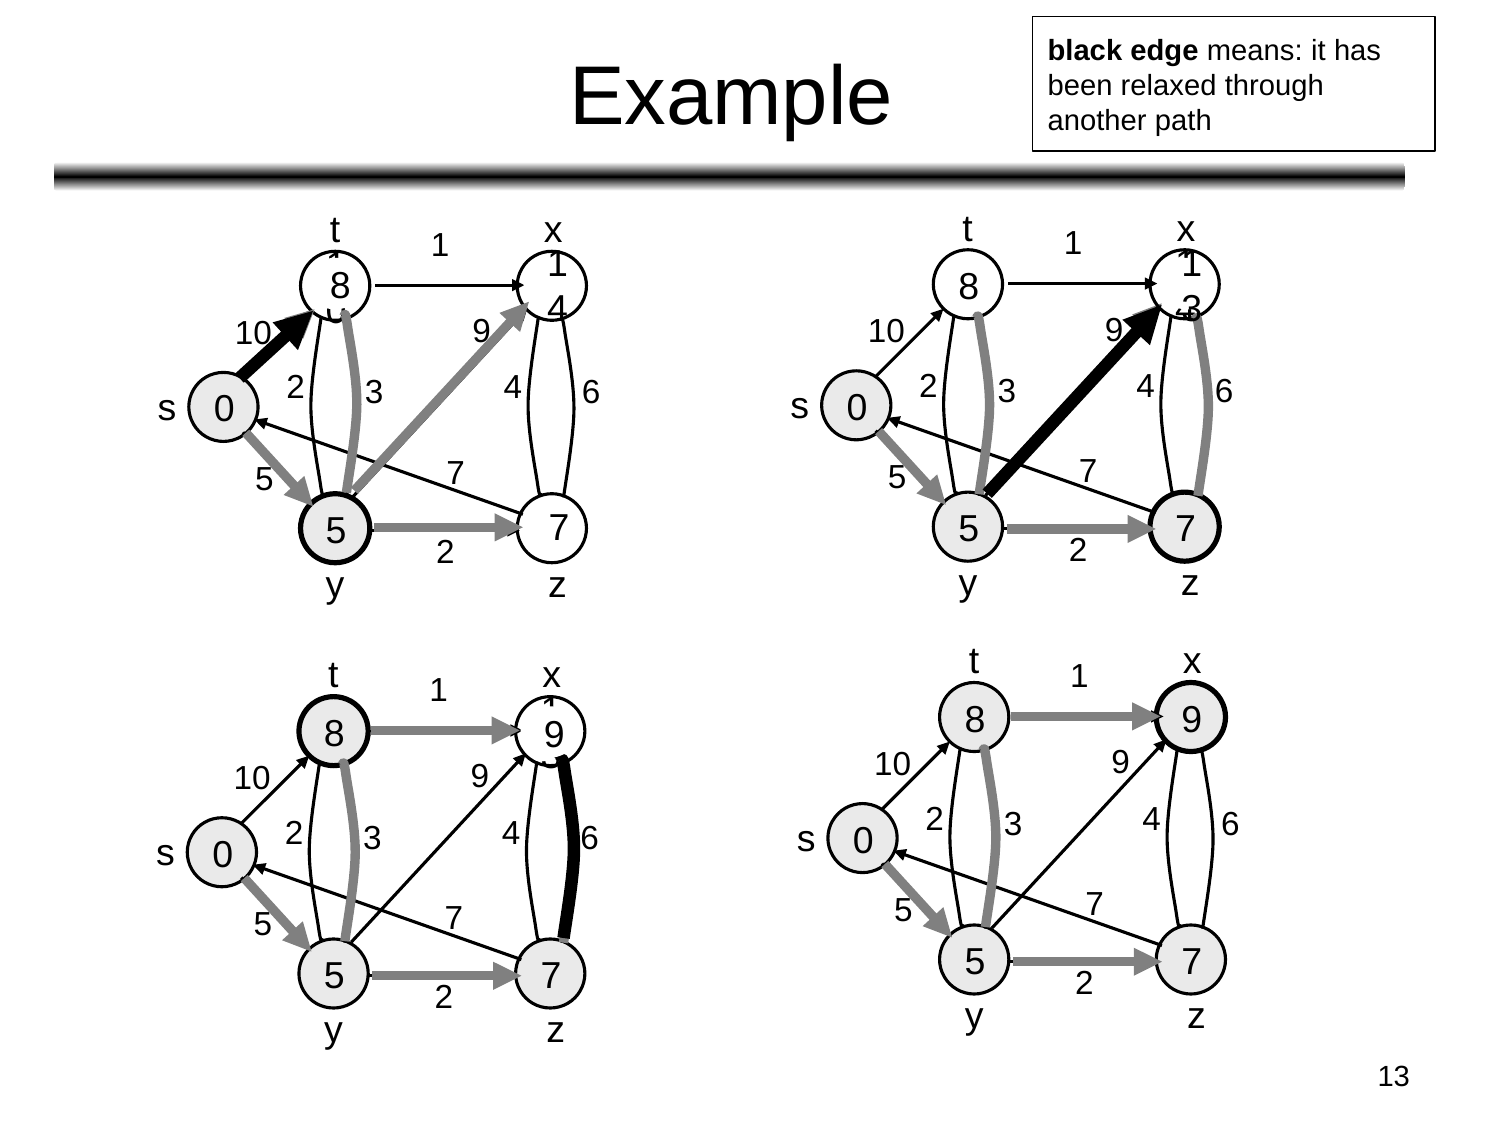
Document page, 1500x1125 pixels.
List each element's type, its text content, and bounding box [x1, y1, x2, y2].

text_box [775, 195, 1249, 612]
title Example [55, 16, 1406, 166]
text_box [354, 257, 582, 491]
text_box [986, 304, 1152, 494]
text_box ‹#› [1074, 1049, 1425, 1103]
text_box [142, 197, 616, 613]
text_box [373, 499, 583, 552]
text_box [370, 705, 579, 759]
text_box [781, 628, 1255, 1044]
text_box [140, 642, 615, 1059]
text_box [306, 257, 353, 493]
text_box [239, 310, 314, 379]
text_box black edge means: it has been relaxed through another path [1032, 16, 1435, 152]
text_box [1157, 257, 1216, 496]
